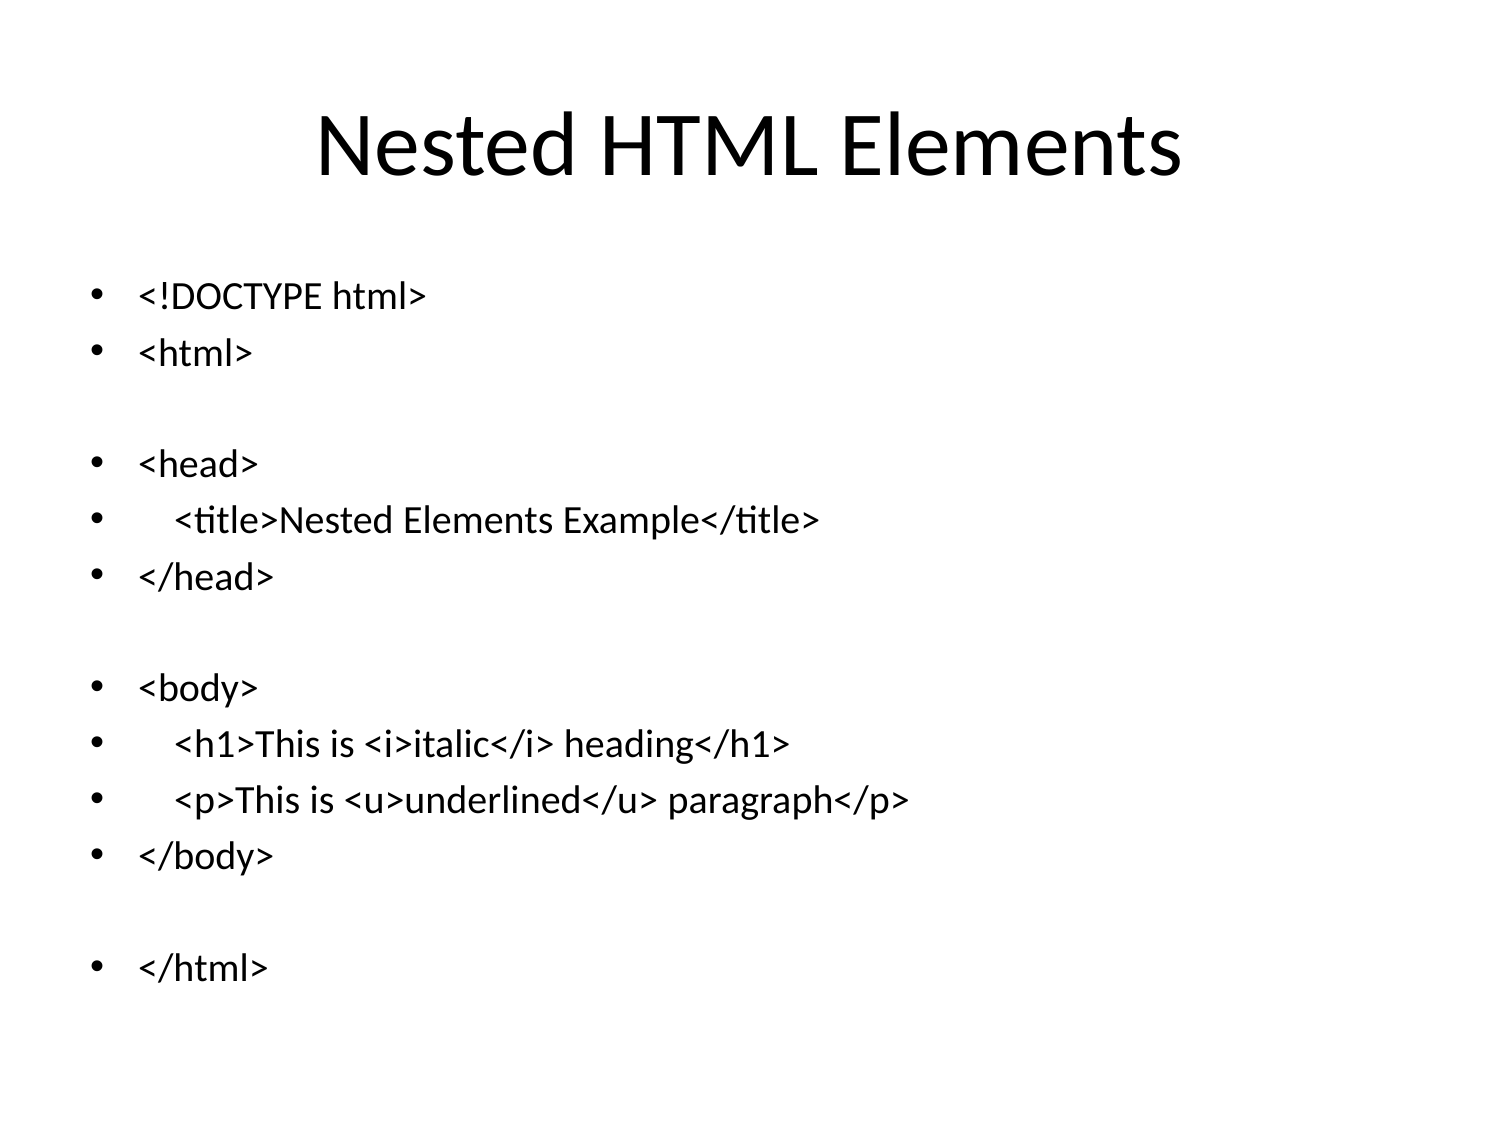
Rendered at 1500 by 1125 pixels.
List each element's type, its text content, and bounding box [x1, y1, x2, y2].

title Nested HTML Elements [75, 45, 1425, 233]
list <!DOCTYPE html> <html> <head> <title>Nested Elements Example</title> </head> <body> <h1>This is <i>italic</i> heading</h1> <p>This is <u>underlined</u> paragraph</p> </body> </html> [75, 262, 1425, 1005]
